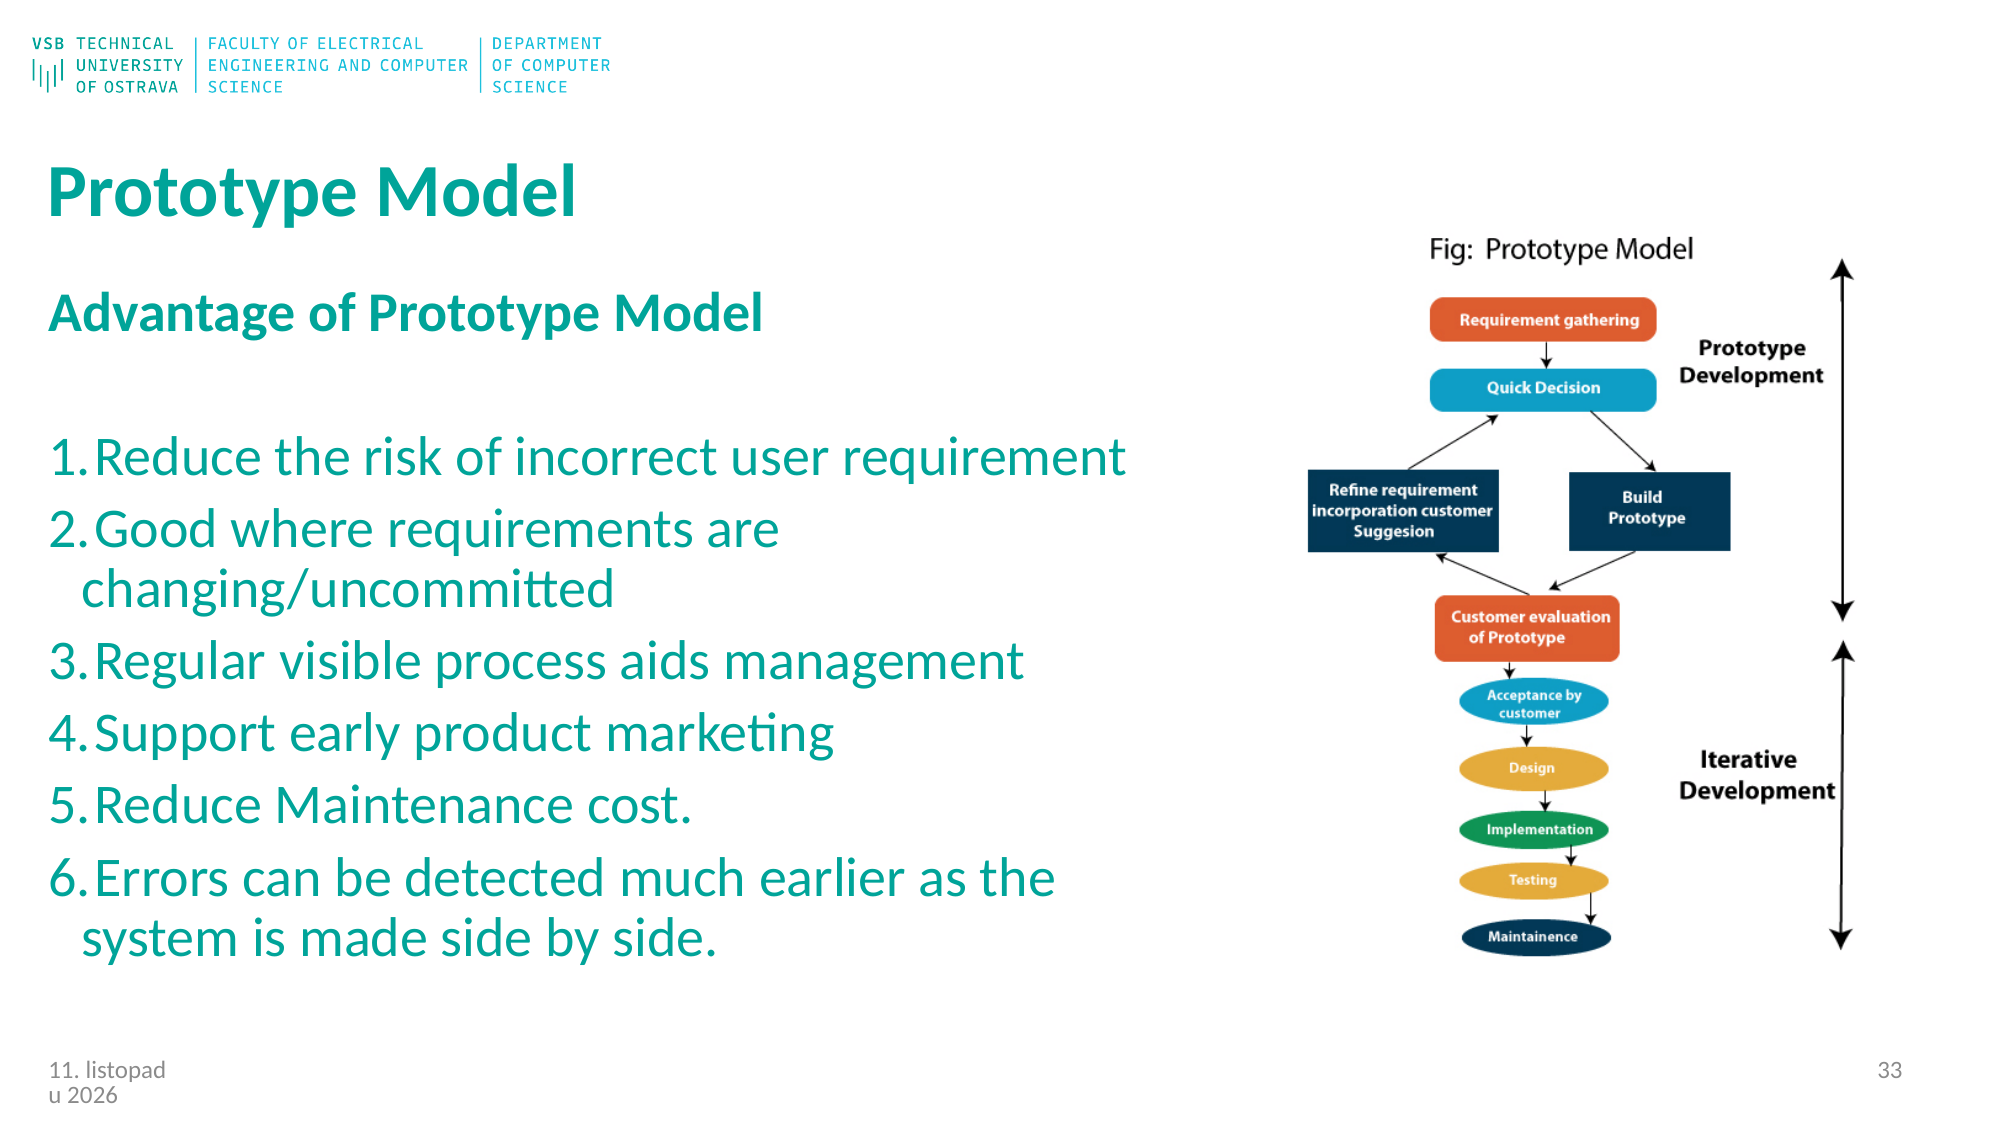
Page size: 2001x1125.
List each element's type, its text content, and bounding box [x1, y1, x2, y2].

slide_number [33, 1042, 186, 1094]
slide_number 32 [1862, 1042, 1963, 1094]
picture [32, 37, 610, 93]
list Advantage of Prototype Model Reduce the risk of incorrect user requirement Good where requirements are changing/uncommitted Regular visible process aids management Support early product marketing Reduce Maintenance cost. Errors can be detected much earlier as the system is made side by side. [33, 275, 1169, 1034]
title Prototype Model [32, 131, 1969, 241]
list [1297, 222, 1913, 960]
